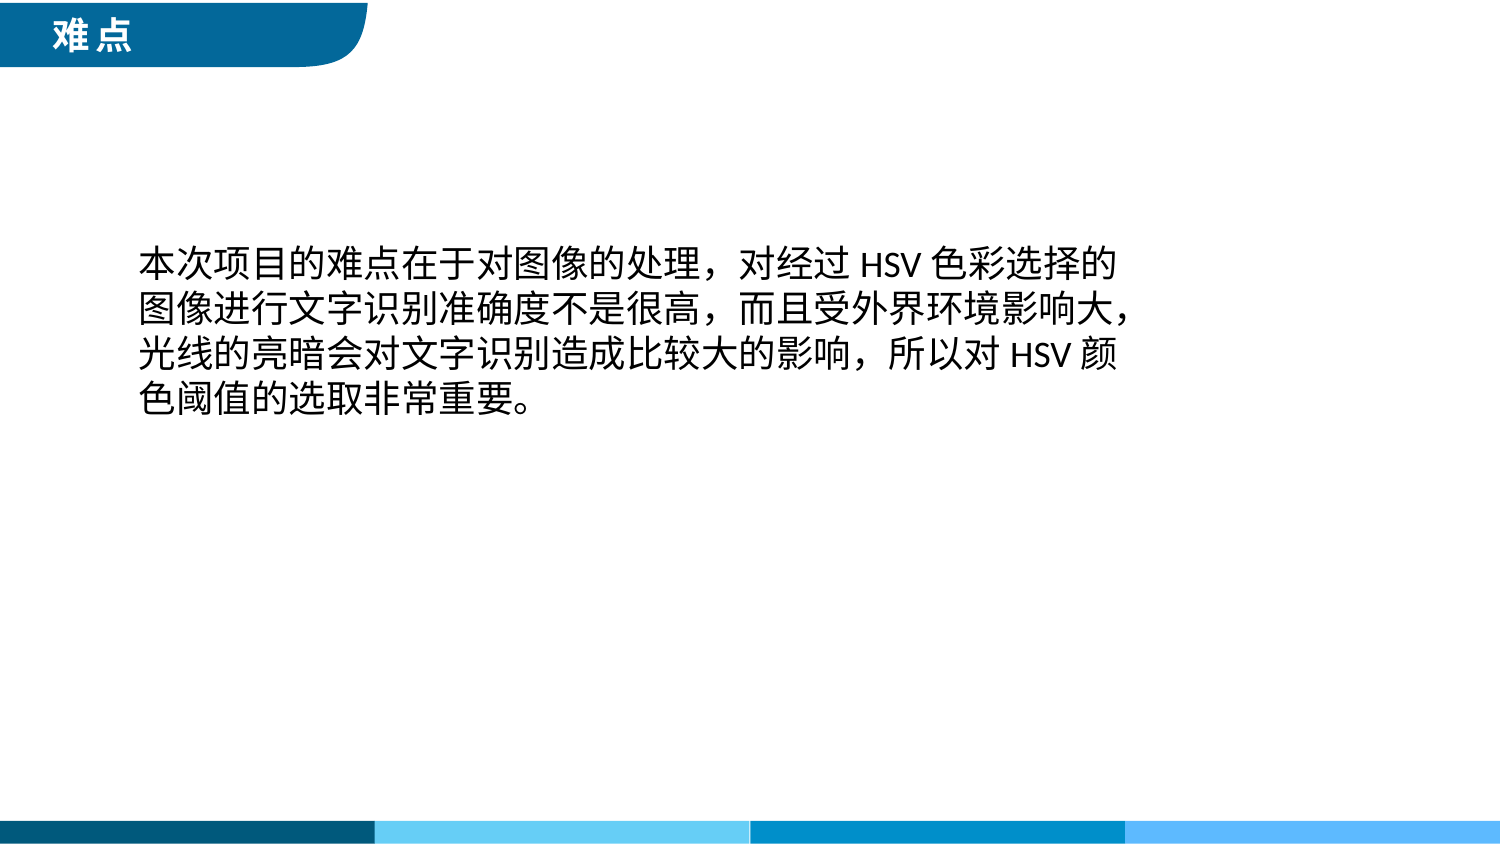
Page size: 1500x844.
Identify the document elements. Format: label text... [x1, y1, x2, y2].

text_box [0, 2, 368, 68]
text_box 本次项目的难点在于对图像的处理，对经过HSV色彩选择的图像进行文字识别准确度不是很高，而且受外界环境影响大，光线的亮暗会对文字识别造成比较大的影响，所以对HSV颜色阈值的选取非常重要。 [123, 232, 1152, 428]
